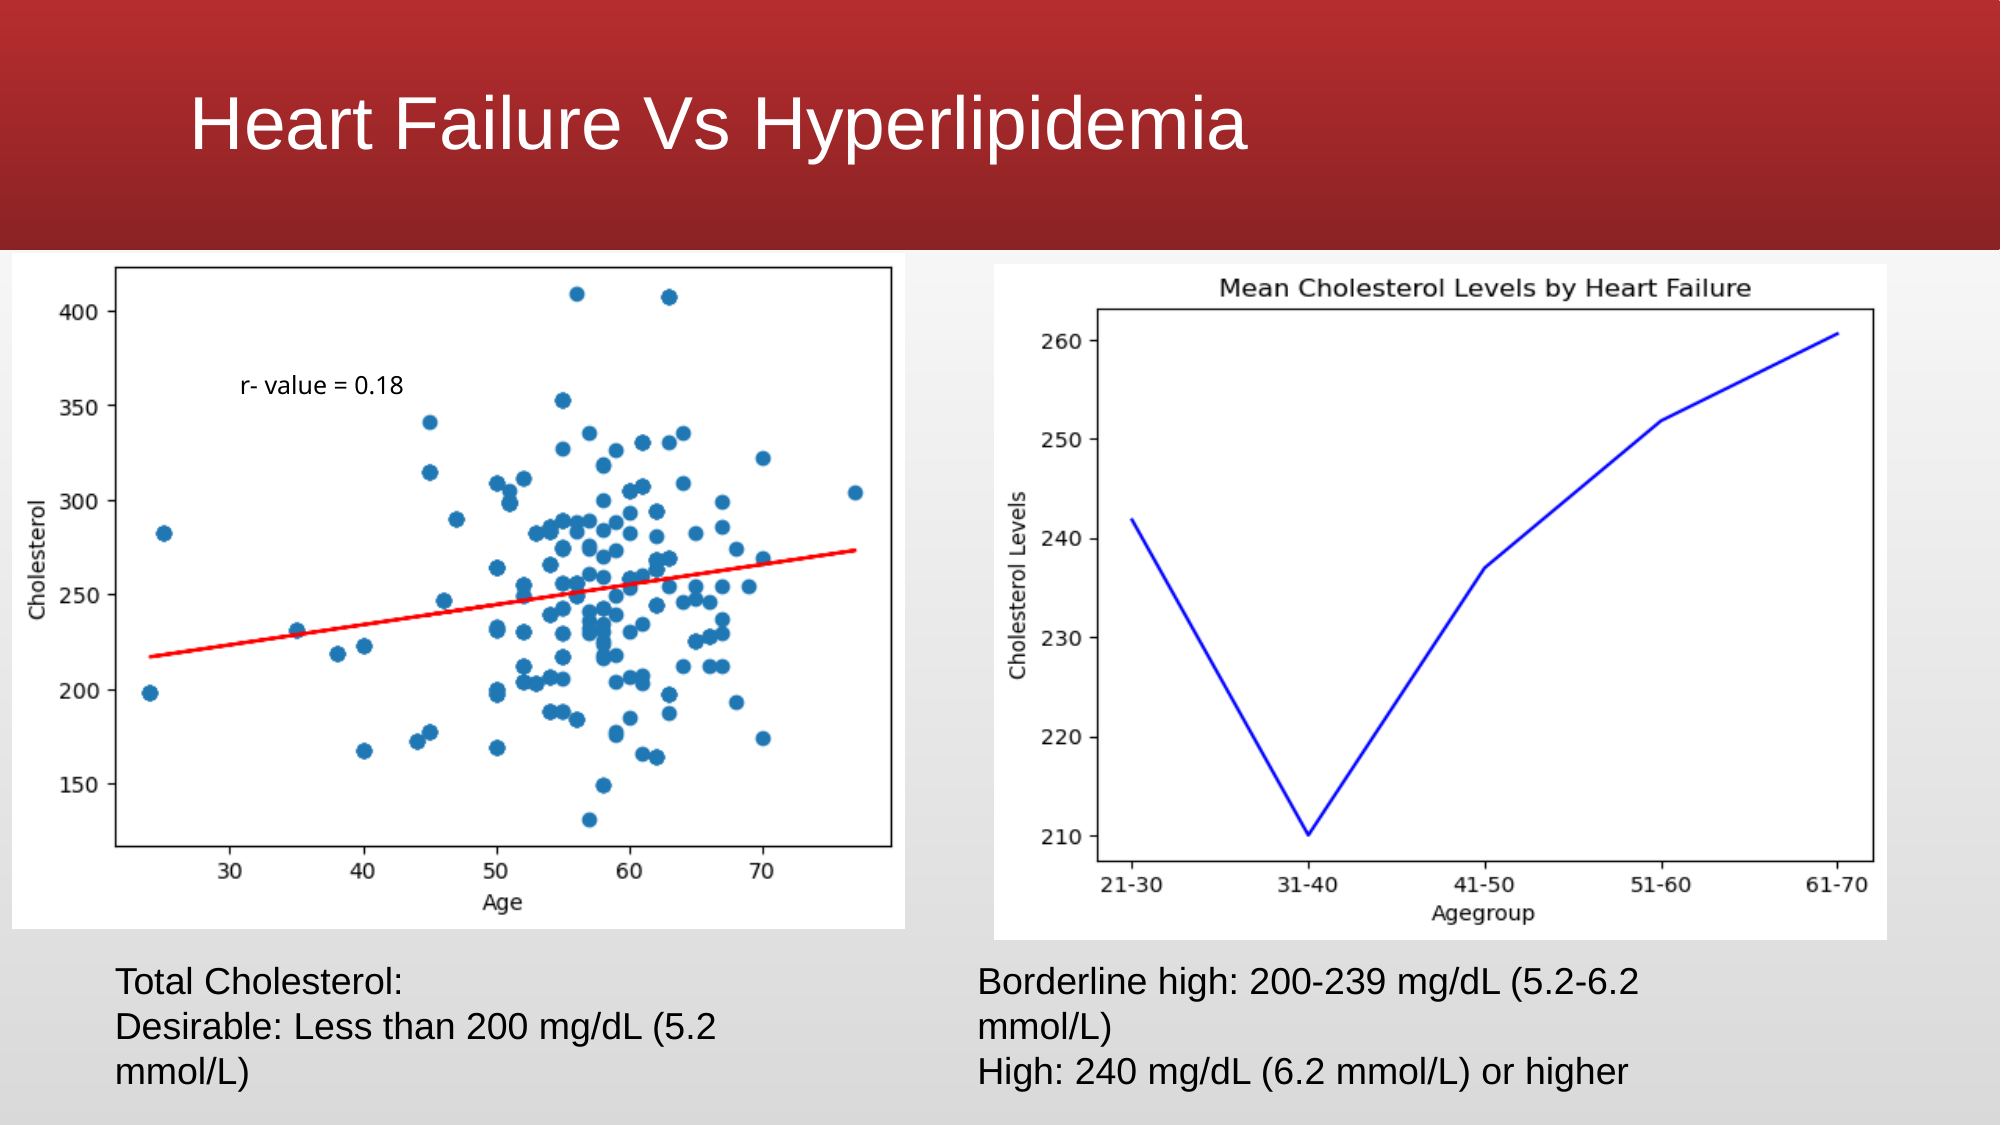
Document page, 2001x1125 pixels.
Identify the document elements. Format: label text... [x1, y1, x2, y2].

text_box Total Cholesterol: Desirable: Less than 200 mg/dL (5.2 mmol/L) [99, 949, 875, 1100]
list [12, 253, 905, 929]
text_box Borderline high: 200-239 mg/dL (5.2-6.2 mmol/L) High: 240 mg/dL (6.2 mmol/L) or higher [962, 949, 1738, 1100]
title Heart Failure Vs Hyperlipidemia [174, 16, 1825, 234]
picture [994, 264, 1887, 940]
